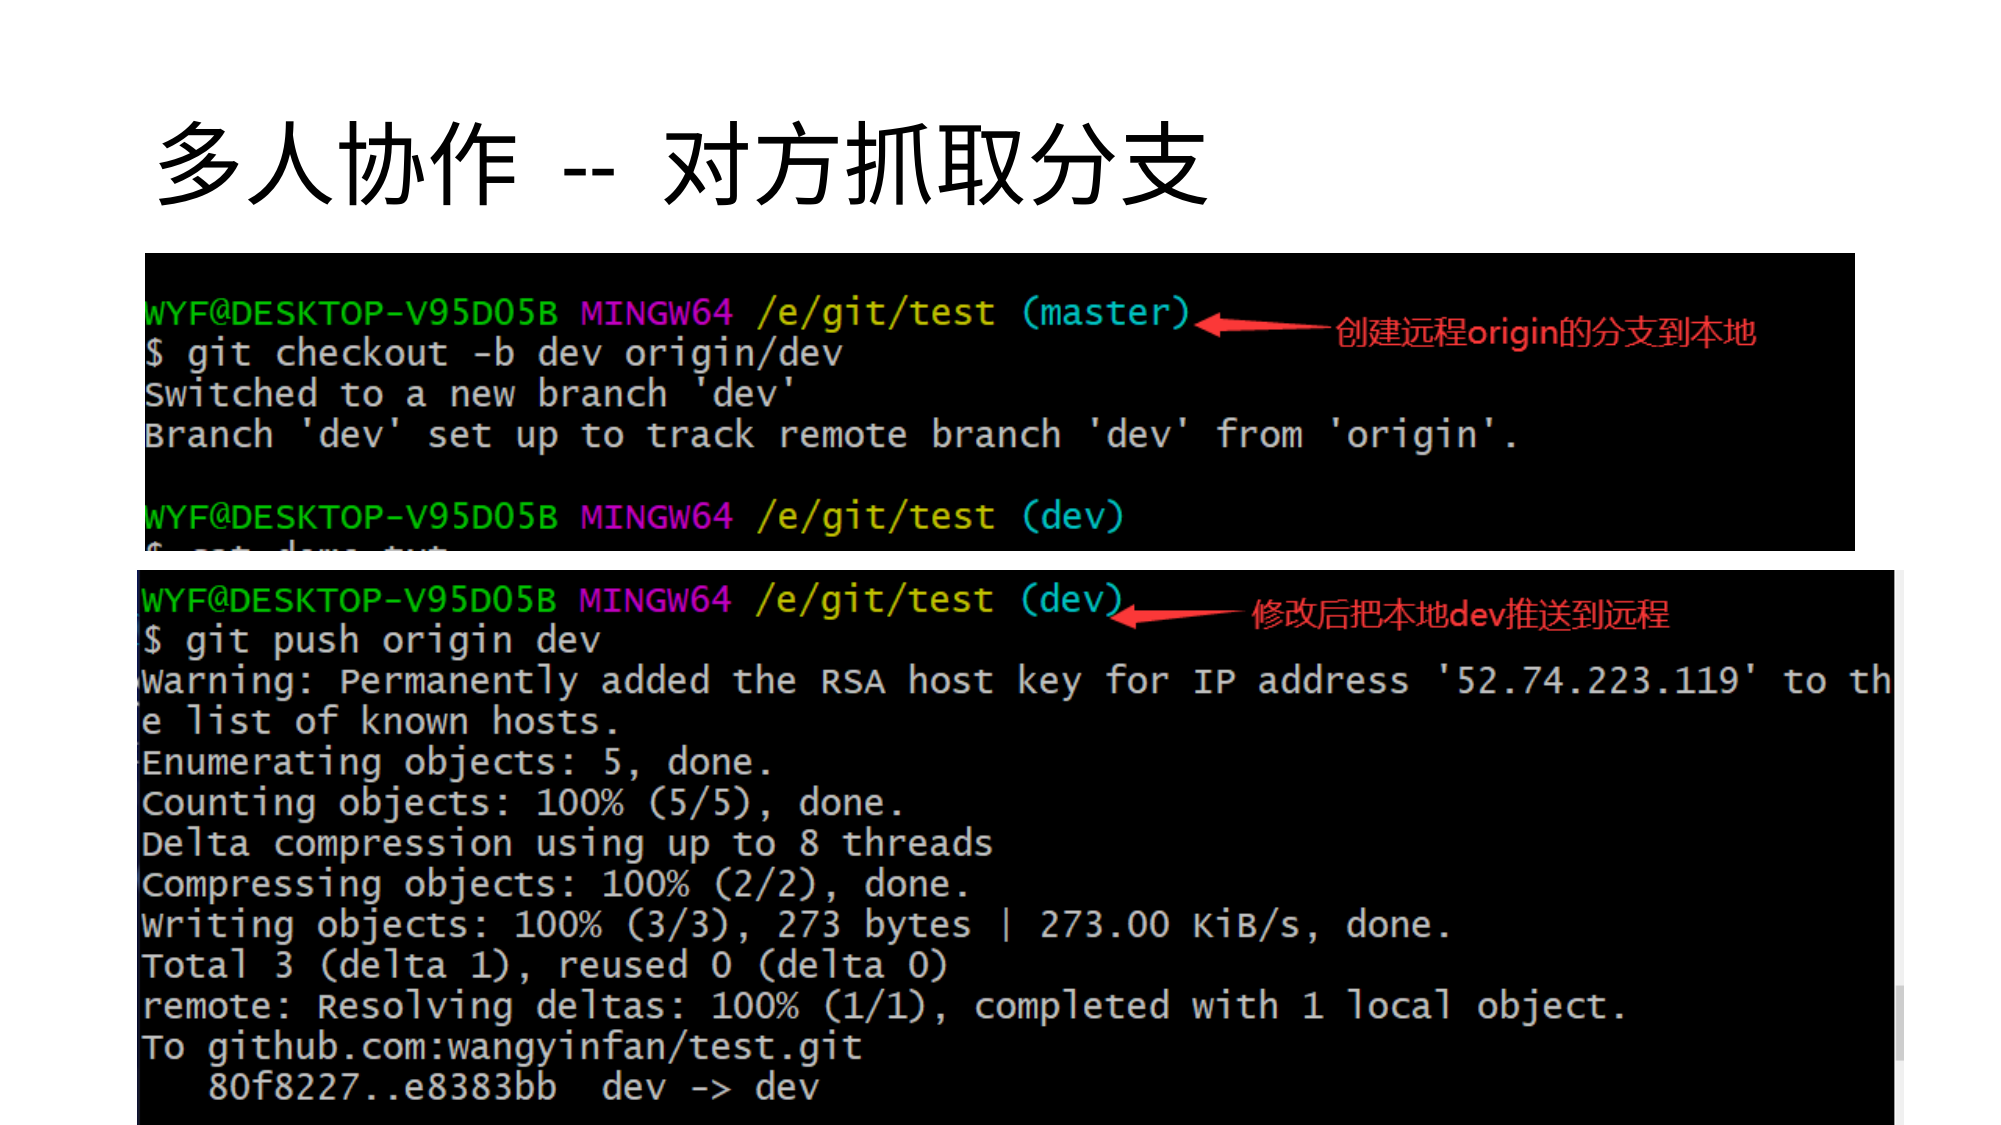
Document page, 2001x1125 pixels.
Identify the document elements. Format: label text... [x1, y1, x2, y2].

title 多人协作 -- 对方抓取分支 [137, 59, 1863, 278]
picture [137, 570, 1904, 1125]
picture [145, 253, 1855, 551]
